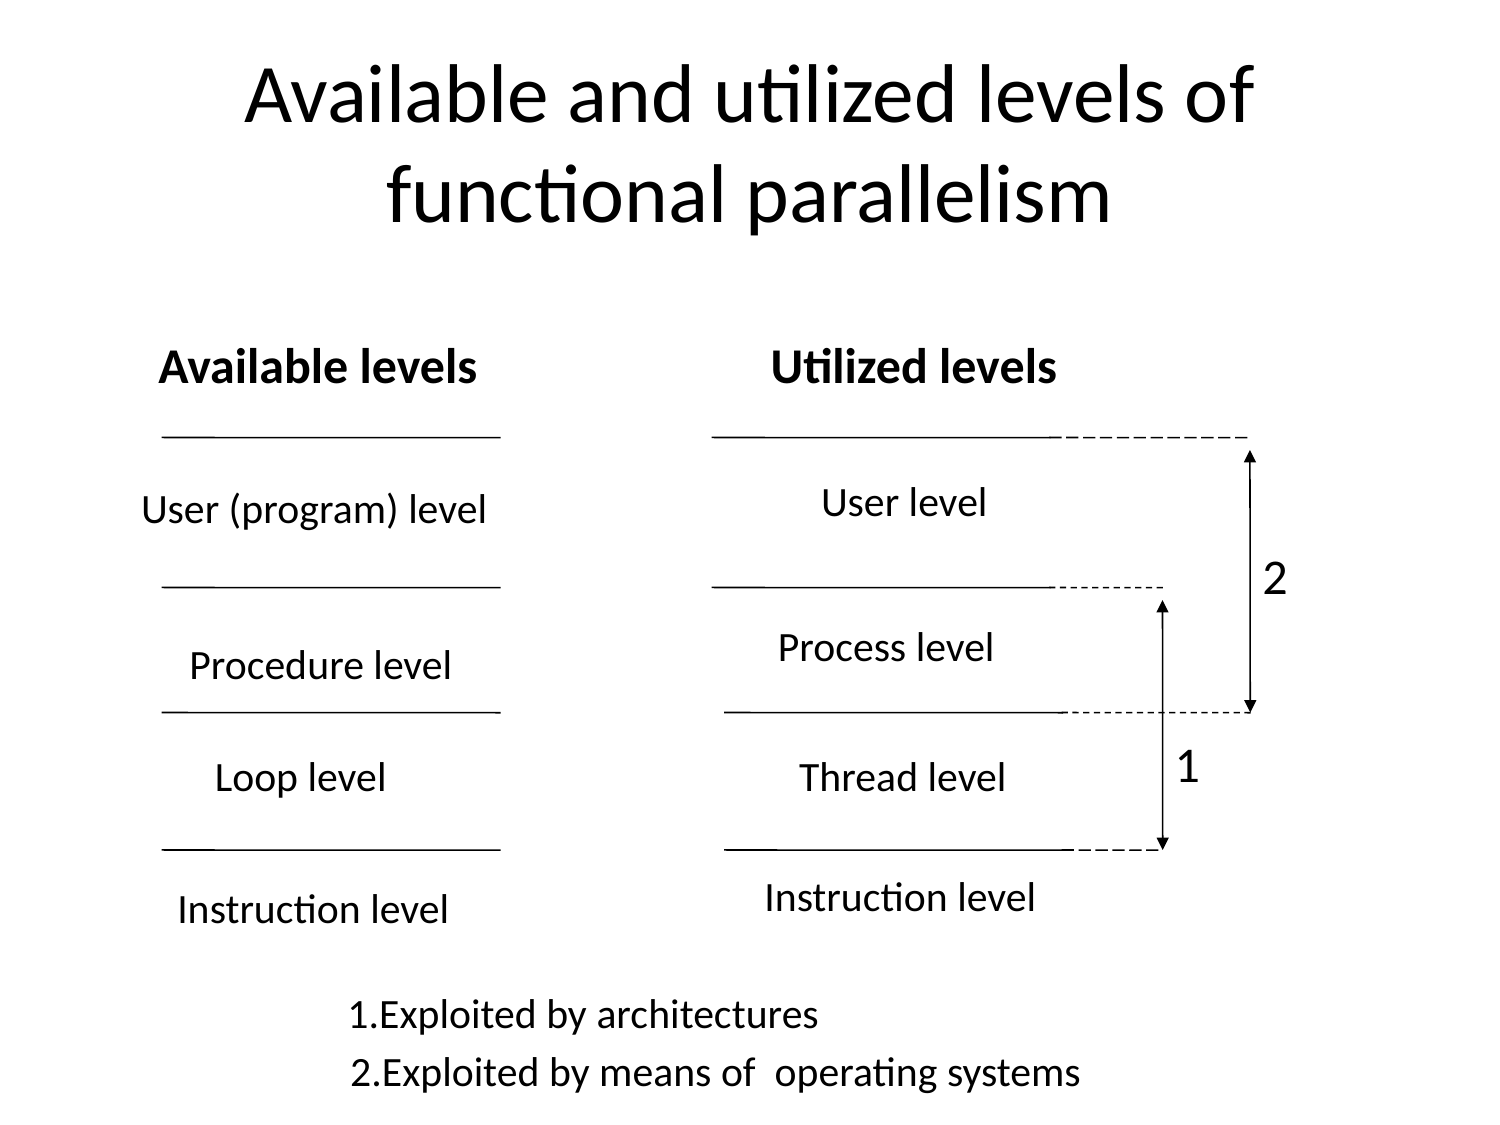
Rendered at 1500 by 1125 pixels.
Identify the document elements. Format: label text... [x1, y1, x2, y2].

text_box Loop level [199, 742, 402, 808]
text_box [1244, 613, 1257, 713]
text_box 1.Exploited by architectures [332, 979, 834, 1045]
text_box Thread level [784, 742, 1022, 808]
text_box Process level [763, 612, 1010, 678]
text_box 1 [1159, 724, 1215, 801]
text_box Instruction level [162, 874, 465, 940]
text_box [1243, 450, 1257, 537]
text_box User (program) level [126, 474, 503, 540]
text_box 2.Exploited by means of operating systems [335, 1037, 1096, 1103]
text_box User level [806, 467, 1003, 533]
text_box Procedure level [174, 629, 468, 696]
text_box [1156, 600, 1169, 724]
text_box Available levels [143, 325, 493, 401]
text_box Utilized levels [755, 325, 1073, 401]
text_box [1156, 801, 1169, 850]
text_box Instruction level [749, 862, 1052, 928]
text_box Available and utilized levels of functional parallelism [74, 45, 1425, 233]
text_box 2 [1247, 537, 1303, 613]
